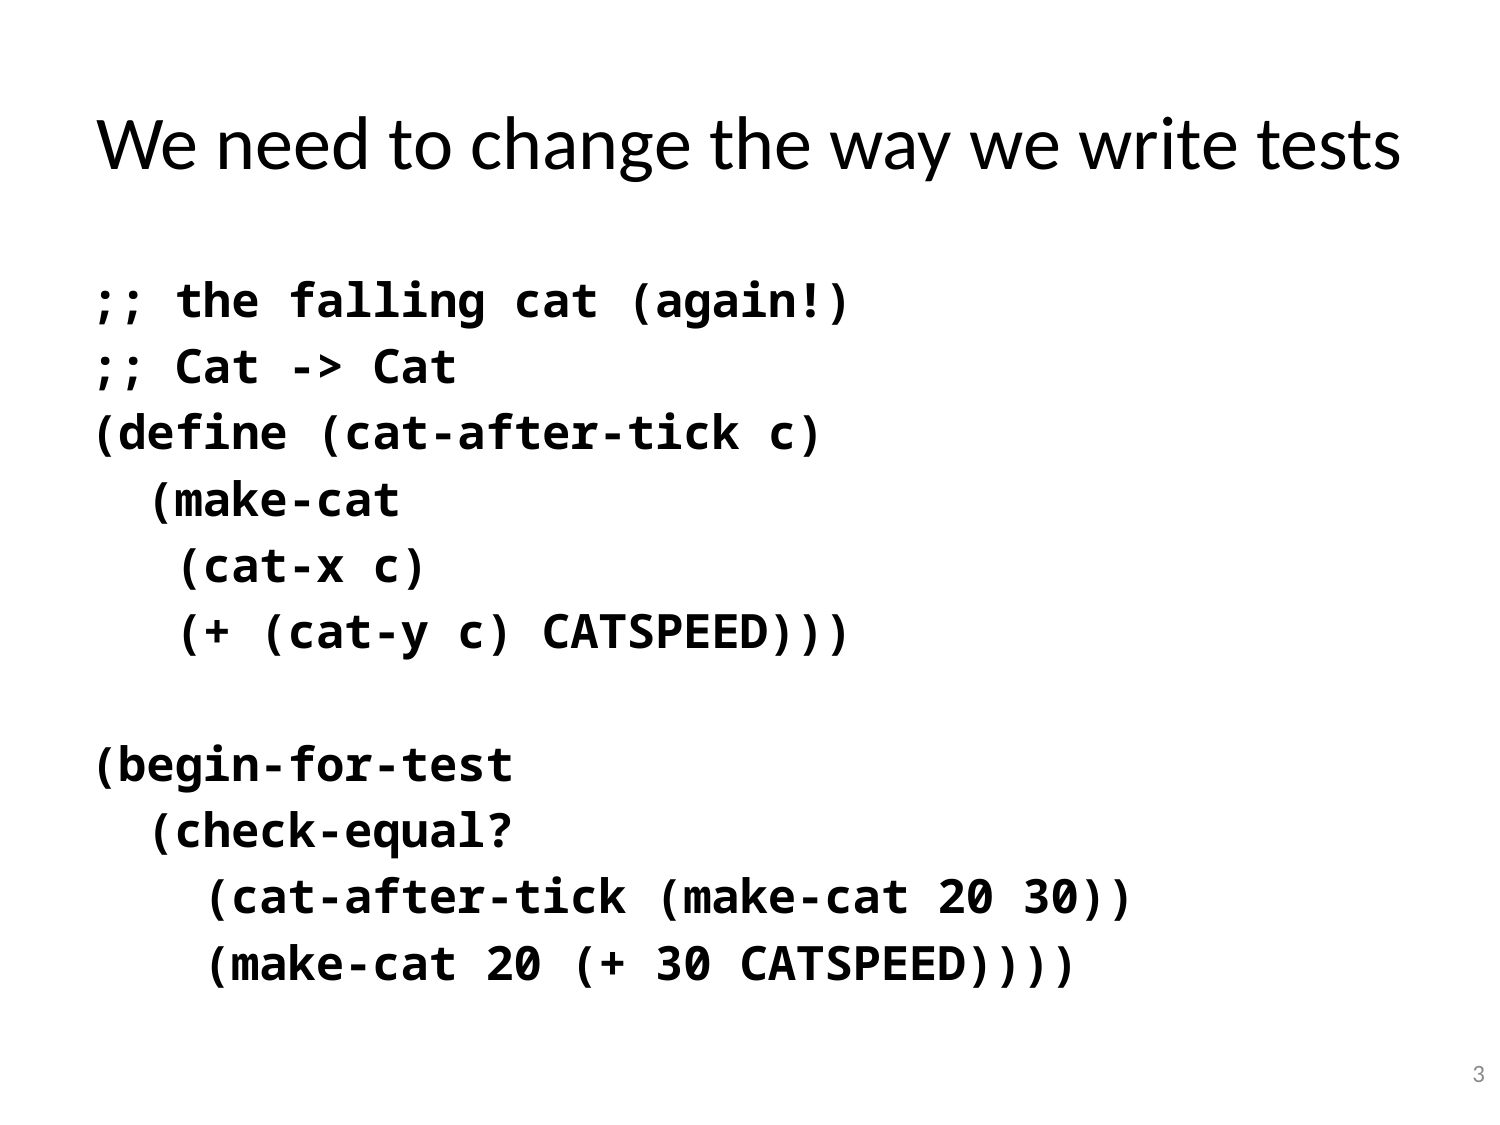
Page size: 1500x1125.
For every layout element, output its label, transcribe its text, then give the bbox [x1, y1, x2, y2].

list ;; the falling cat (again!) ;; Cat -> Cat (define (cat-after-tick c) (make-cat (cat-x c) (+ (cat-y c) CATSPEED))) (begin-for-test (check-equal? (cat-after-tick (make-cat 20 30)) (make-cat 20 (+ 30 CATSPEED)))) [75, 262, 1425, 1005]
title We need to change the way we write tests [75, 45, 1425, 233]
slide_number 3 [1149, 1042, 1500, 1103]
